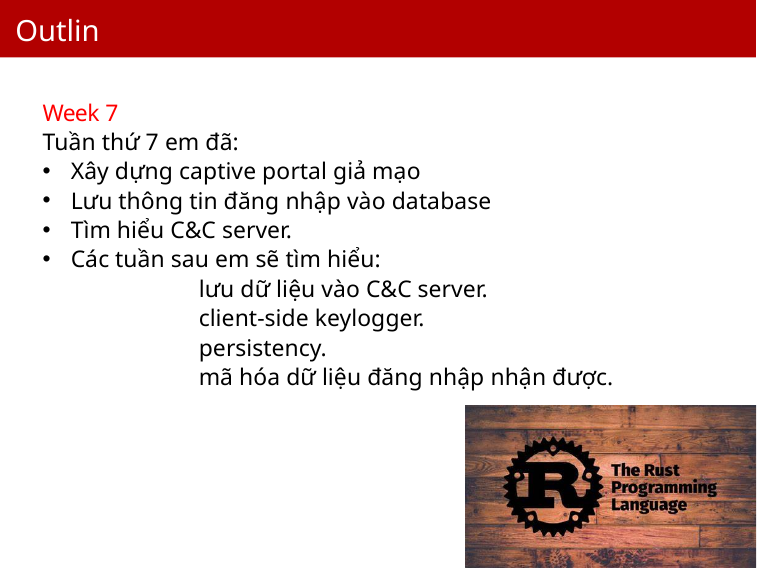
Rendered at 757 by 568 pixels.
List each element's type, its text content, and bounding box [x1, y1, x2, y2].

text_box Week 7 Tuần thứ 7 em đã: Xây dựng captive portal giả mạo Lưu thông tin đăng nhập vào database Tìm hiểu C&C server. Các tuần sau em sẽ tìm hiểu: lưu dữ liệu vào C&C server. client-side keylogger. persistency. mã hóa dữ liệu đăng nhập nhận được. [40, 96, 654, 420]
text_box [0, 0, 756, 58]
text_box Outline [13, 9, 116, 83]
picture [465, 404, 757, 568]
